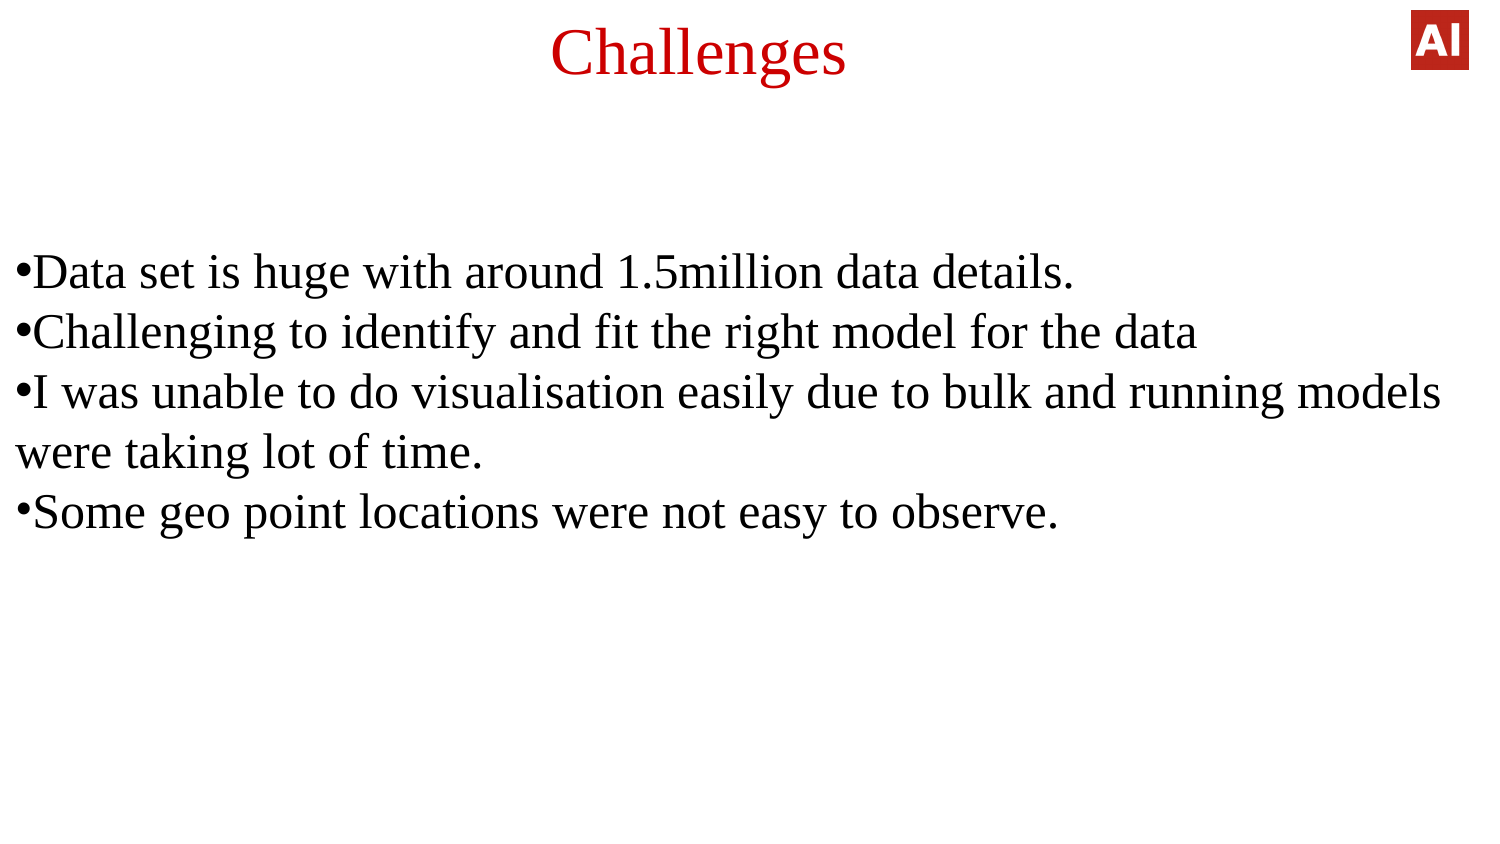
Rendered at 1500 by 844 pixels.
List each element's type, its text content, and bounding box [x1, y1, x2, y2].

picture [1411, 10, 1469, 70]
text_box Data set is huge with around 1.5million data details. Challenging to identify and fit the right model for the data I was unable to do visualisation easily due to bulk and running models were taking lot of time. Some geo point locations were not easy to observe. [0, 229, 1500, 548]
text_box Challenges [0, 0, 869, 96]
